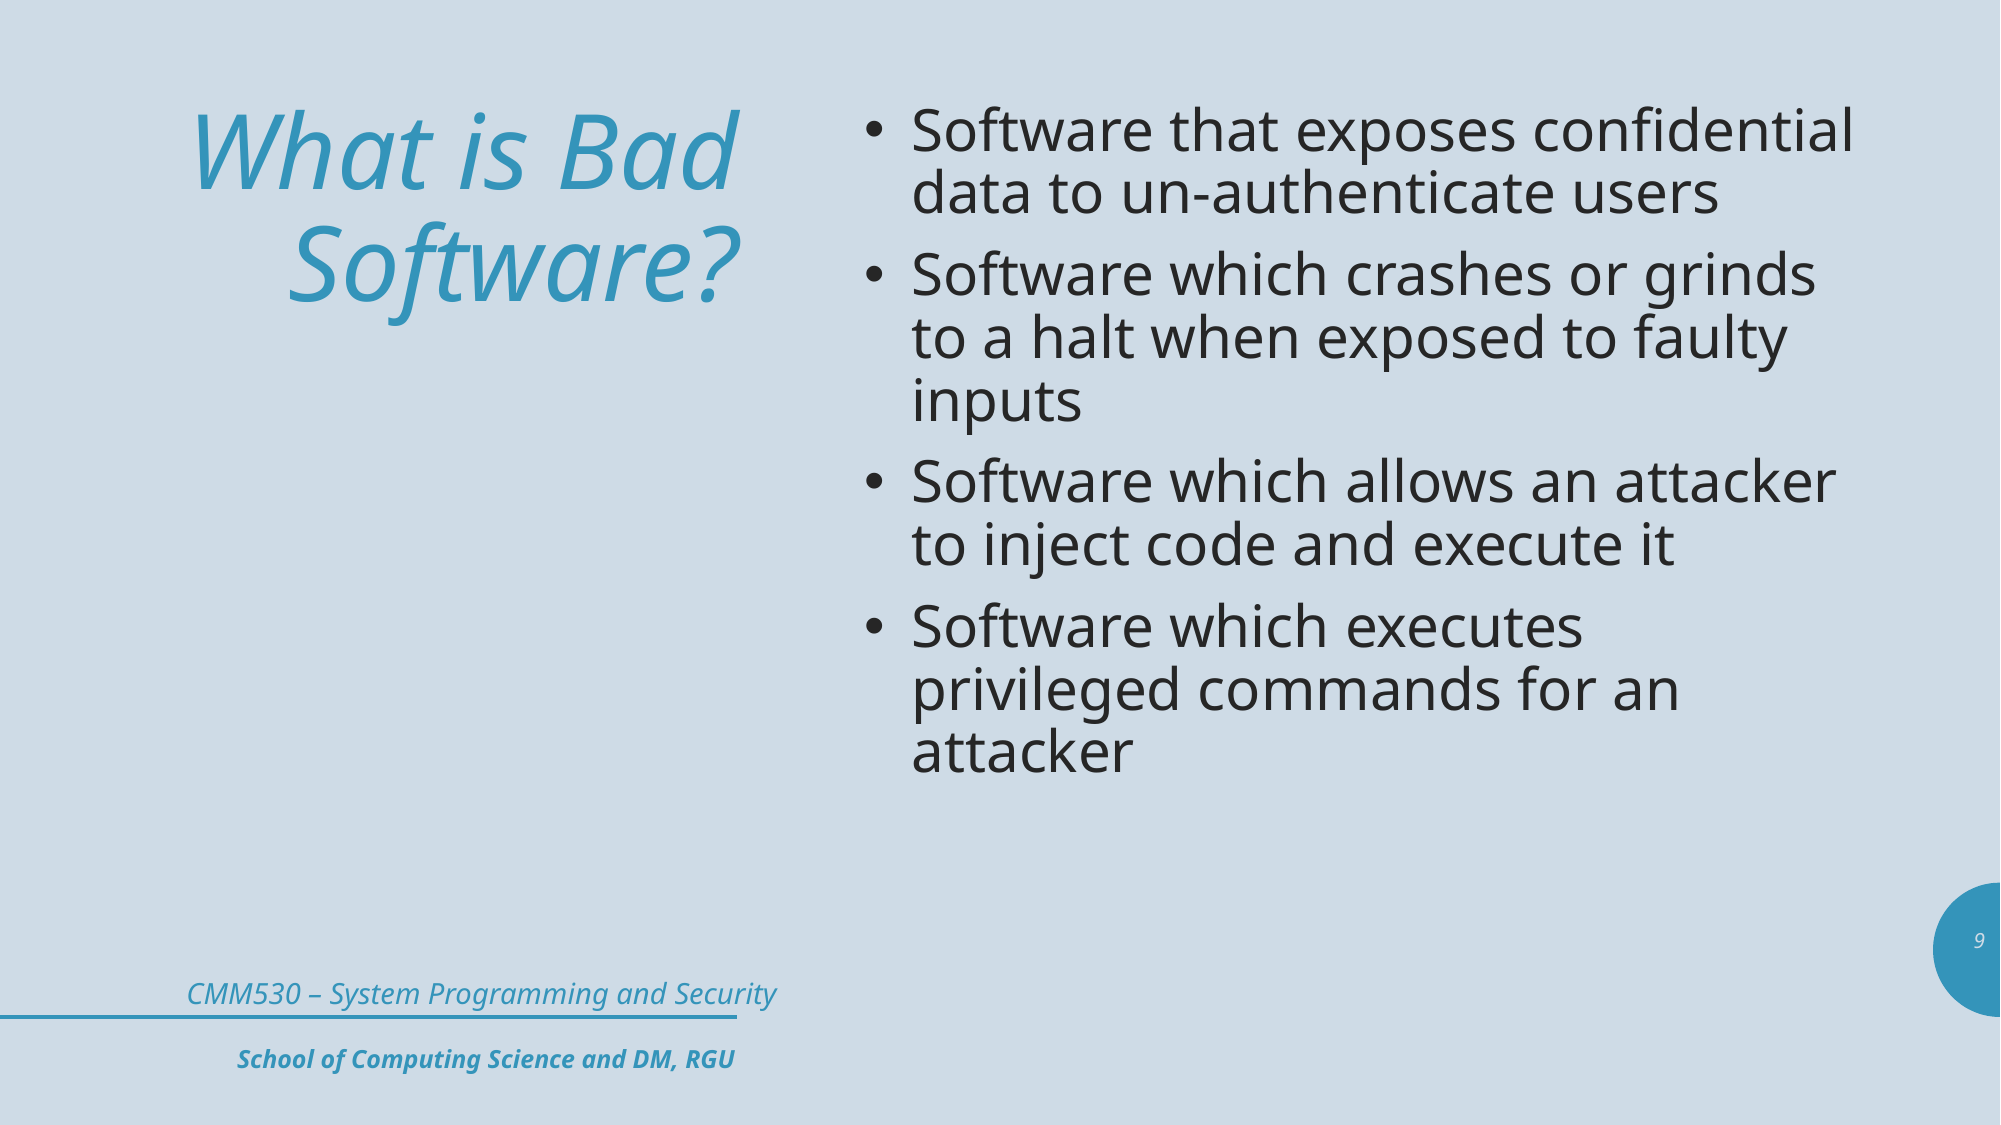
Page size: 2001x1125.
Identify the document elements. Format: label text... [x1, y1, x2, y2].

title What is Bad Software? [125, 91, 754, 905]
list Software that exposes confidential data to un-authenticate users Software which crashes or grinds to a halt when exposed to faulty inputs Software which allows an attacker to inject code and execute it Software which executes privileged commands for an attacker [849, 93, 1875, 827]
slide_number 9 [1933, 904, 2000, 980]
